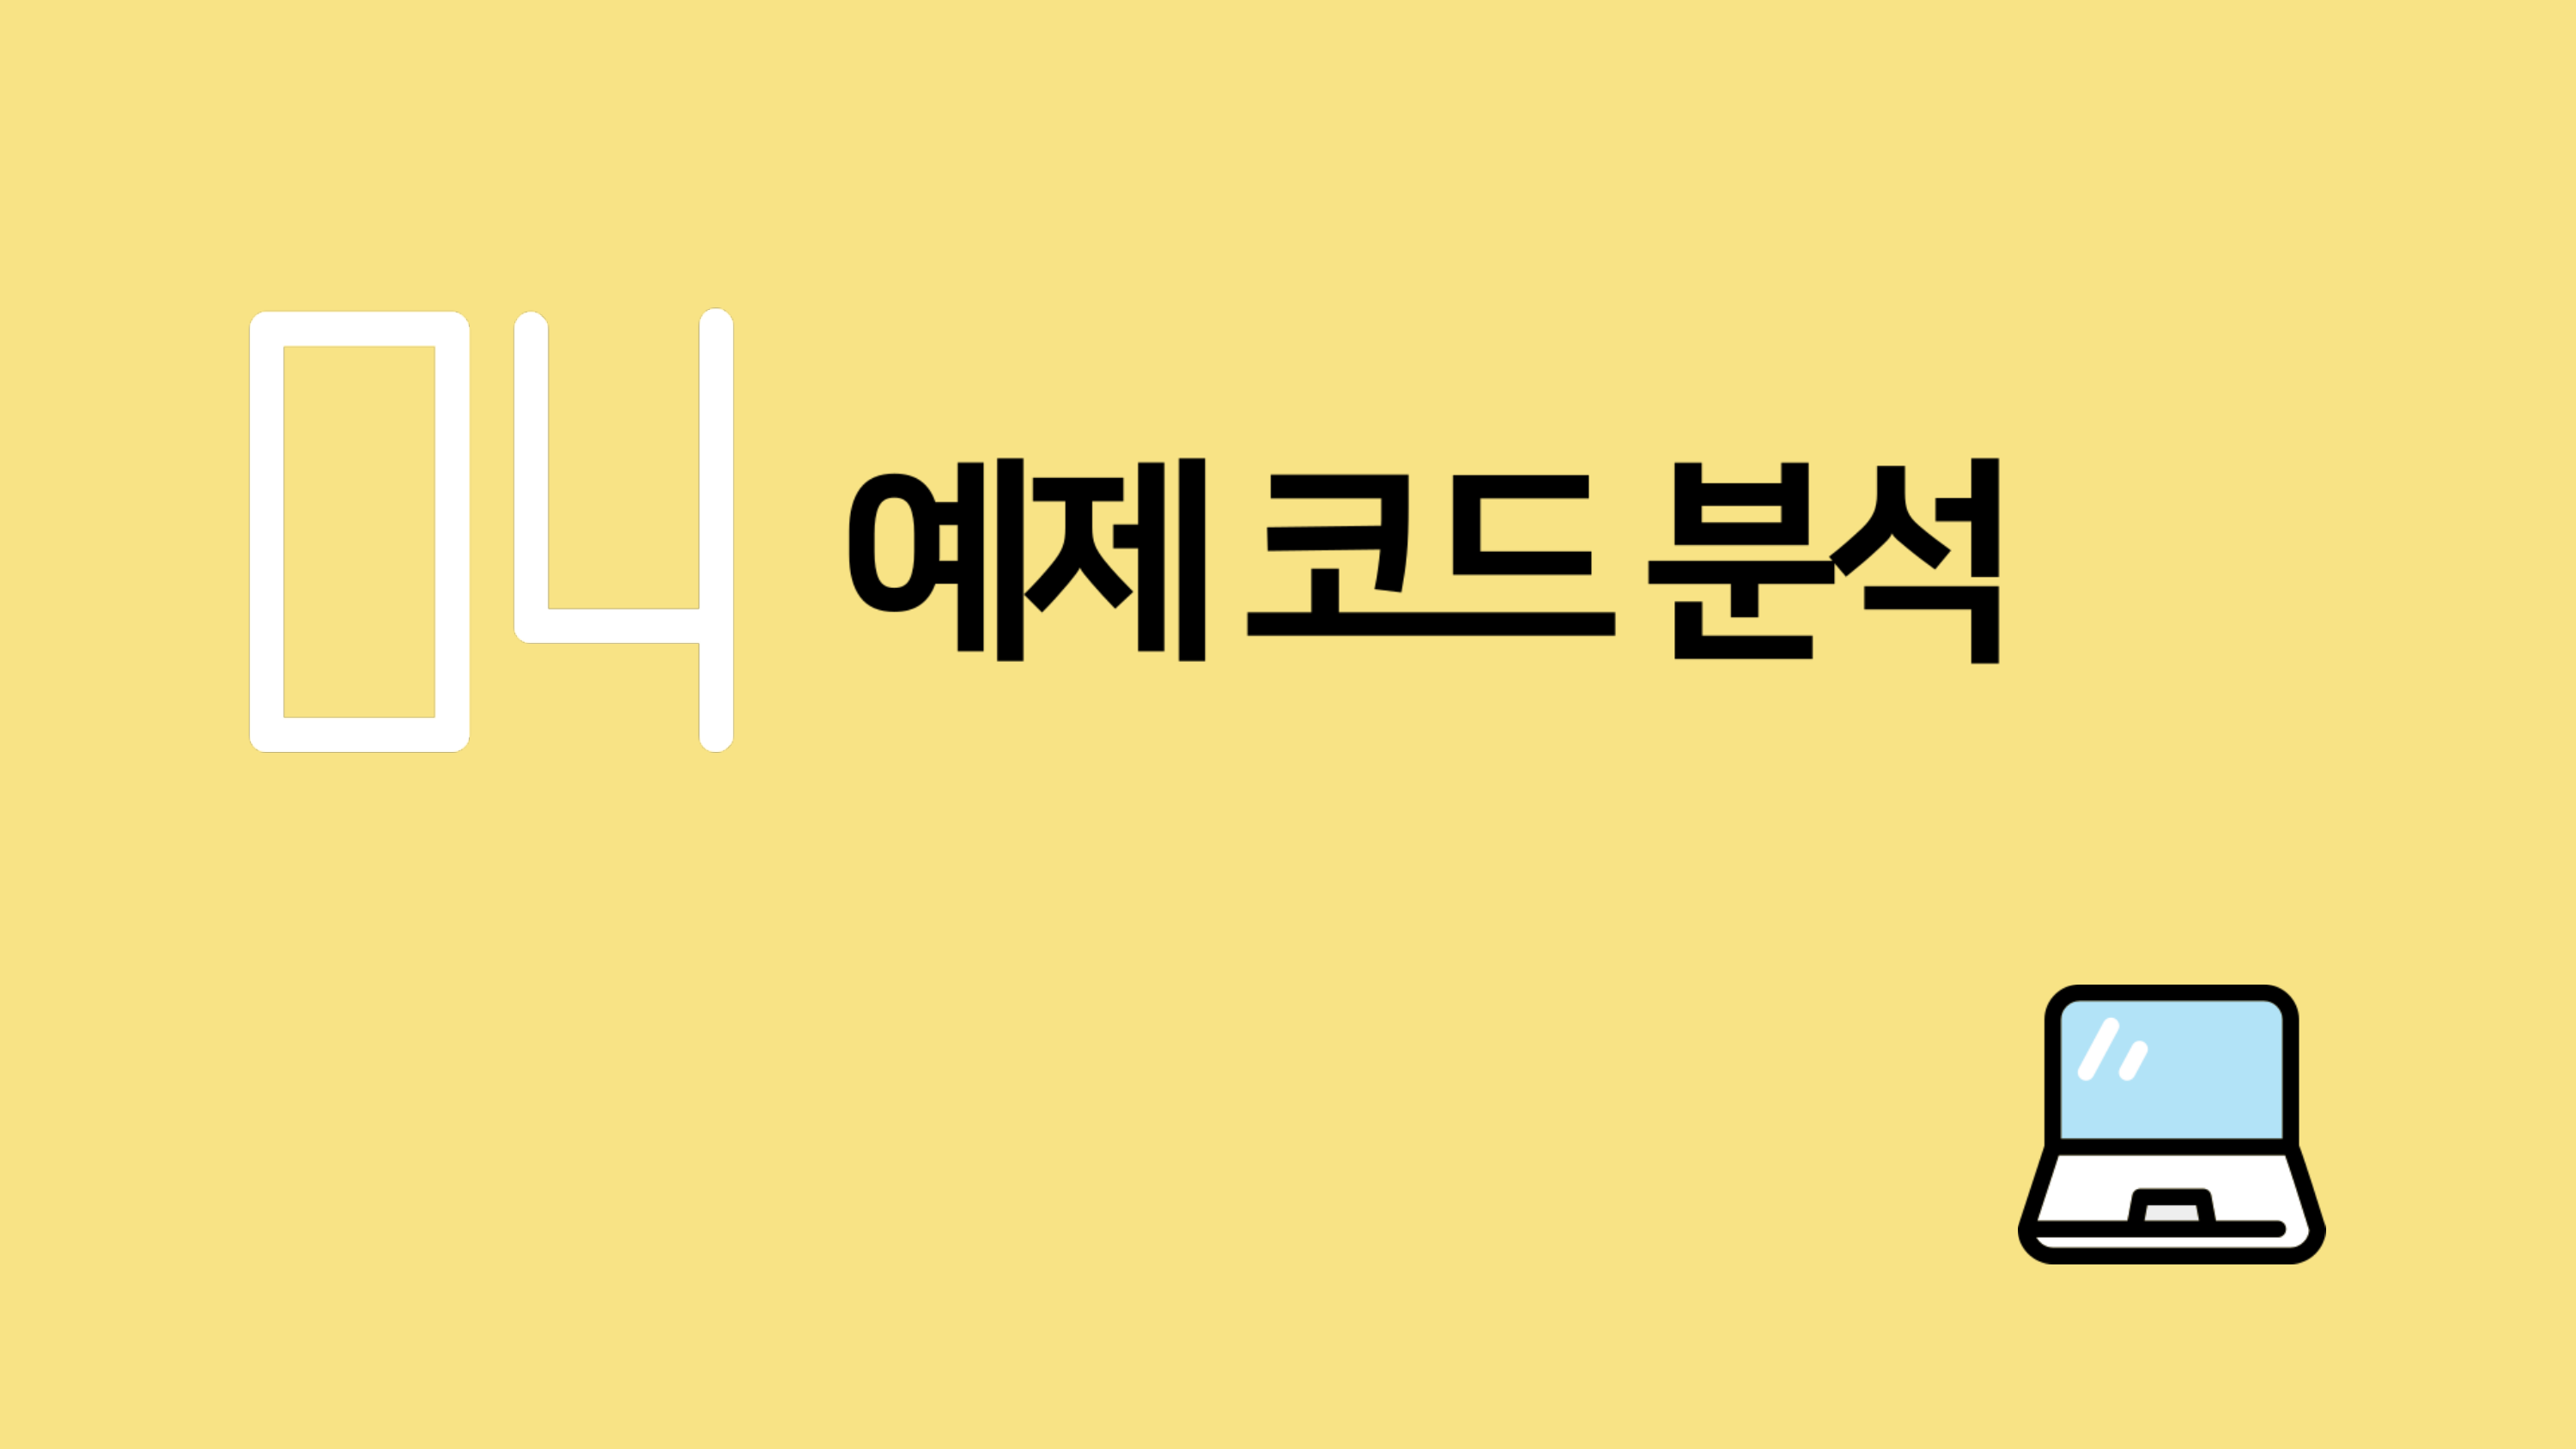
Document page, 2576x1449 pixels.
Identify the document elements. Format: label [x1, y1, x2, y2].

picture [134, 8, 2122, 1154]
text_box [2017, 984, 2326, 1264]
